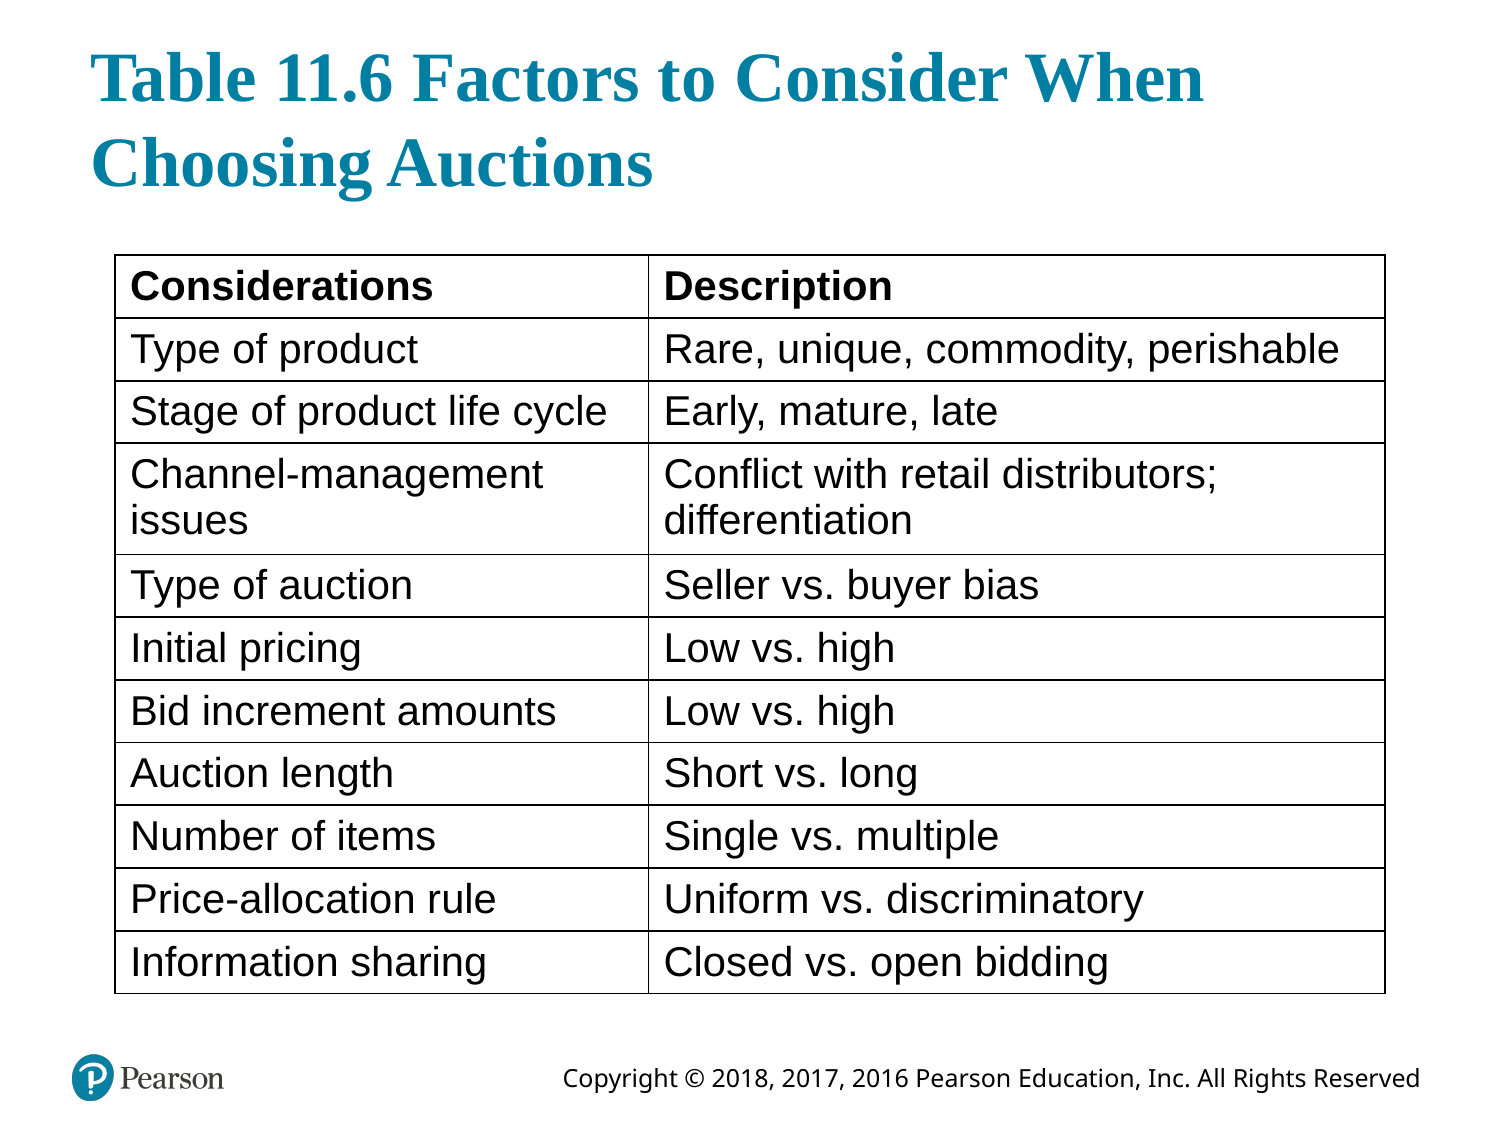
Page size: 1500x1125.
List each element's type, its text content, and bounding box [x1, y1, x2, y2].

table_cell Information sharing [116, 932, 648, 993]
table_cell Number of items [116, 806, 648, 867]
table_header Considerations [116, 256, 648, 317]
table_header Description [649, 256, 1384, 317]
table_cell Early, mature, late [649, 382, 1384, 442]
table_cell Bid increment amounts [116, 681, 648, 742]
picture [98, 1054, 224, 1101]
table_cell Short vs. long [649, 743, 1384, 804]
table_cell Low vs. high [649, 618, 1384, 679]
table_cell Low vs. high [649, 681, 1384, 742]
table_cell Single vs. multiple [649, 806, 1384, 867]
table_cell Closed vs. open bidding [649, 932, 1384, 993]
table_cell Type of auction [116, 555, 648, 616]
table_cell Type of product [116, 319, 648, 380]
table_cell Channel-management issues [116, 444, 648, 554]
title Table 11.6 Factors to Consider When Choosing Auctions [75, 35, 1425, 216]
picture [72, 1054, 88, 1070]
table_cell Price-allocation rule [116, 869, 648, 930]
picture [80, 1063, 106, 1088]
table_cell Rare, unique, commodity, perishable [649, 319, 1384, 380]
table_cell Seller vs. buyer bias [649, 555, 1384, 616]
table_cell Initial pricing [116, 618, 648, 679]
picture [72, 1087, 83, 1101]
table_cell Uniform vs. discriminatory [649, 869, 1384, 930]
table_cell Stage of product life cycle [116, 382, 648, 442]
table_cell Conflict with retail distributors; differentiation [649, 444, 1384, 554]
table_cell Auction length [116, 743, 648, 804]
